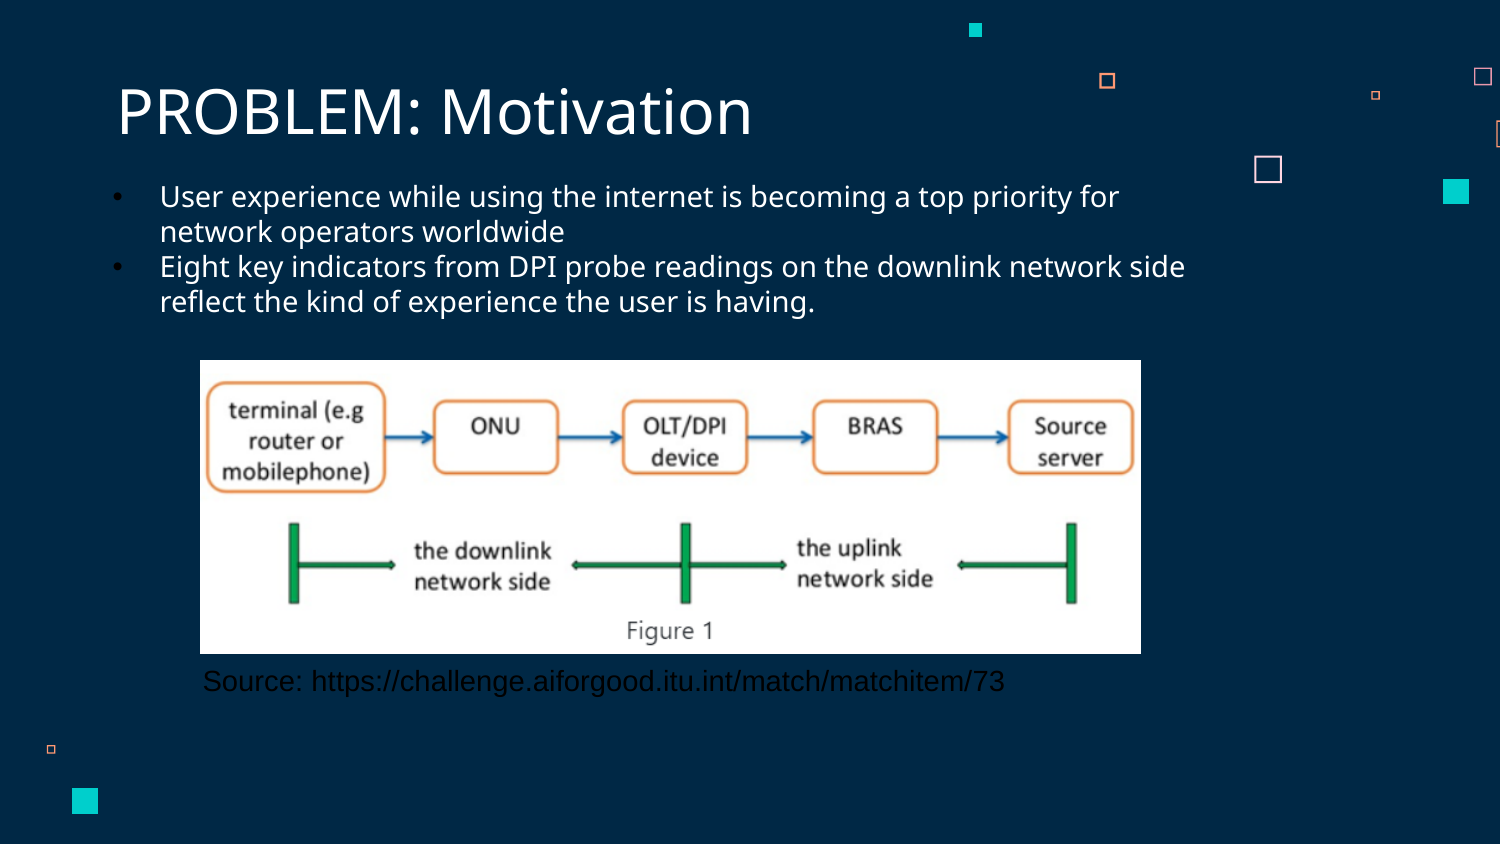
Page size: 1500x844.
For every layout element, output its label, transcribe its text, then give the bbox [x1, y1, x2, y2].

title PROBLEM: Motivation [101, 67, 853, 163]
text_box User experience while using the internet is becoming a top priority for network operators worldwide Eight key indicators from DPI probe readings on the downlink network side reflect the kind of experience the user is having. [72, 163, 1237, 361]
text_box Source: https://challenge.aiforgood.itu.int/match/matchitem/73 [187, 654, 1035, 705]
picture [200, 360, 1141, 654]
